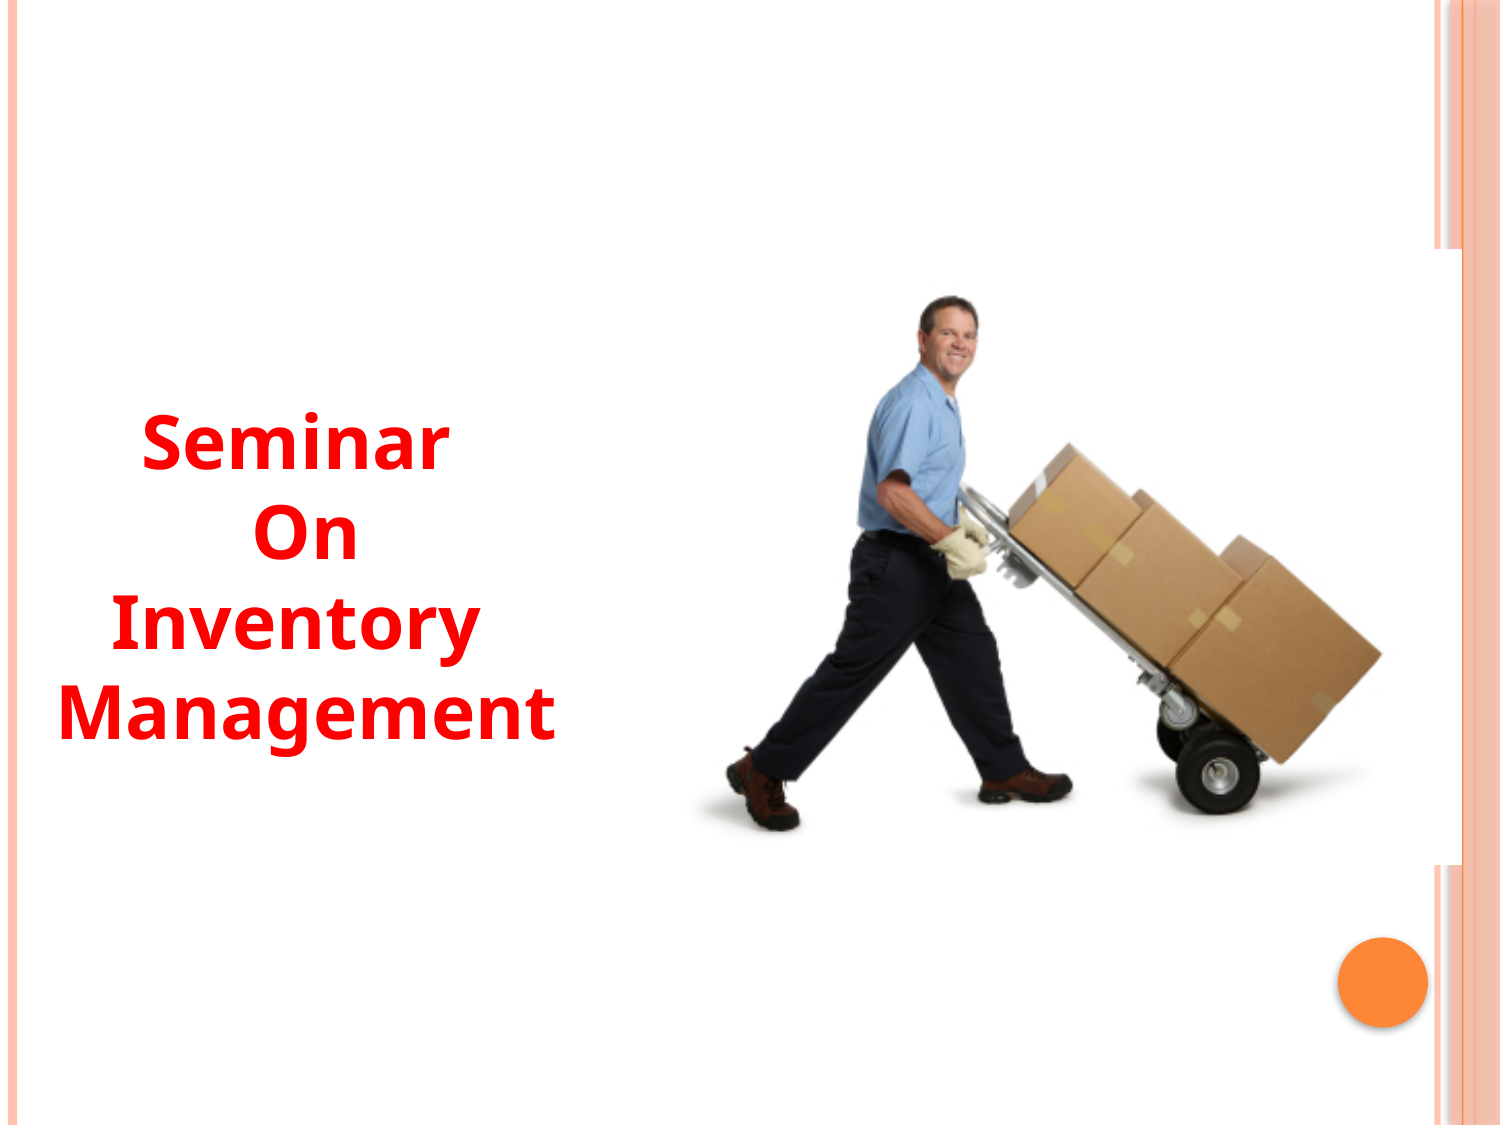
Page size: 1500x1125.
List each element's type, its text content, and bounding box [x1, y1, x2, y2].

picture [636, 249, 1463, 866]
text_box Seminar On Inventory Management [0, 387, 631, 763]
